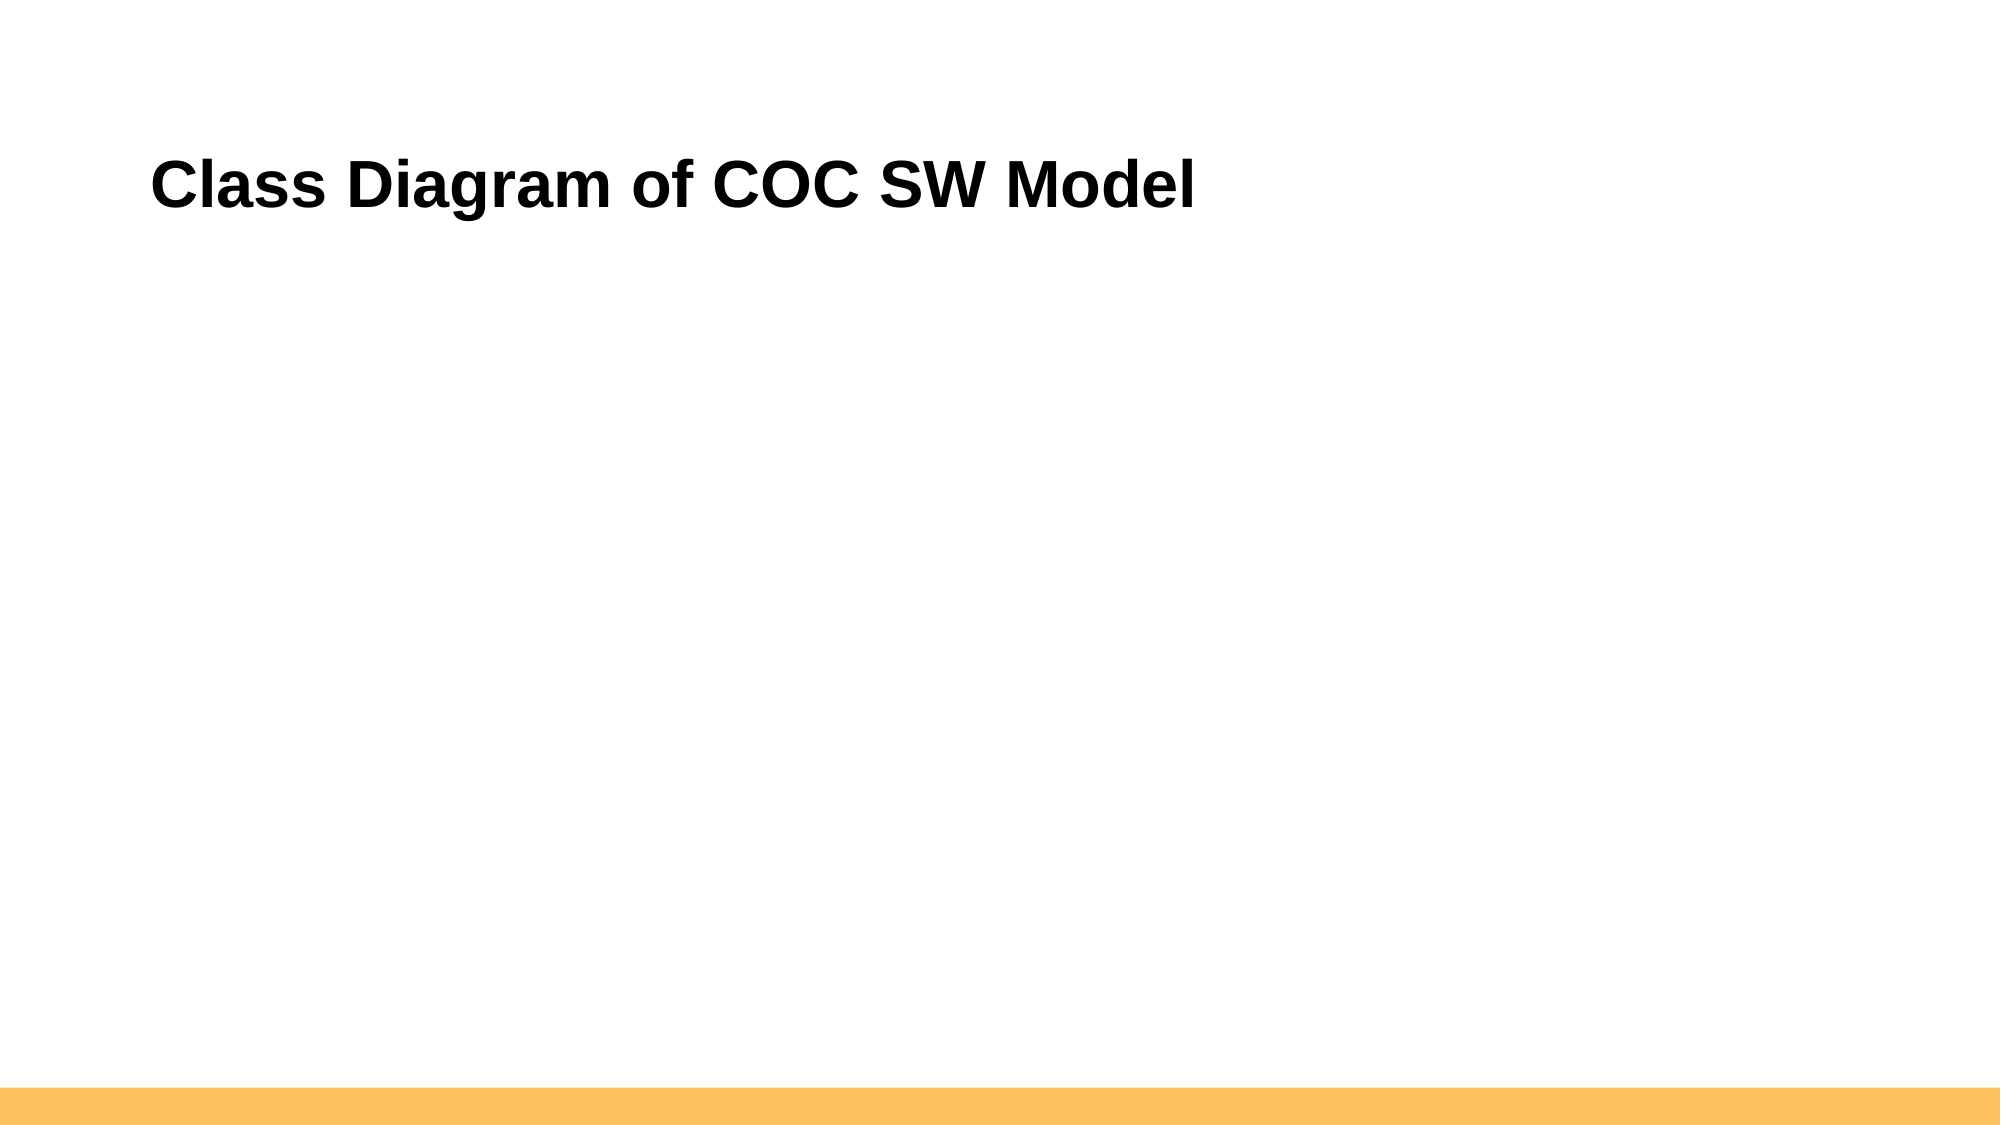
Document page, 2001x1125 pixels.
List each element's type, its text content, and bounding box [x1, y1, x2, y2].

list Class Diagram of COC SW Model [0, 141, 2000, 232]
